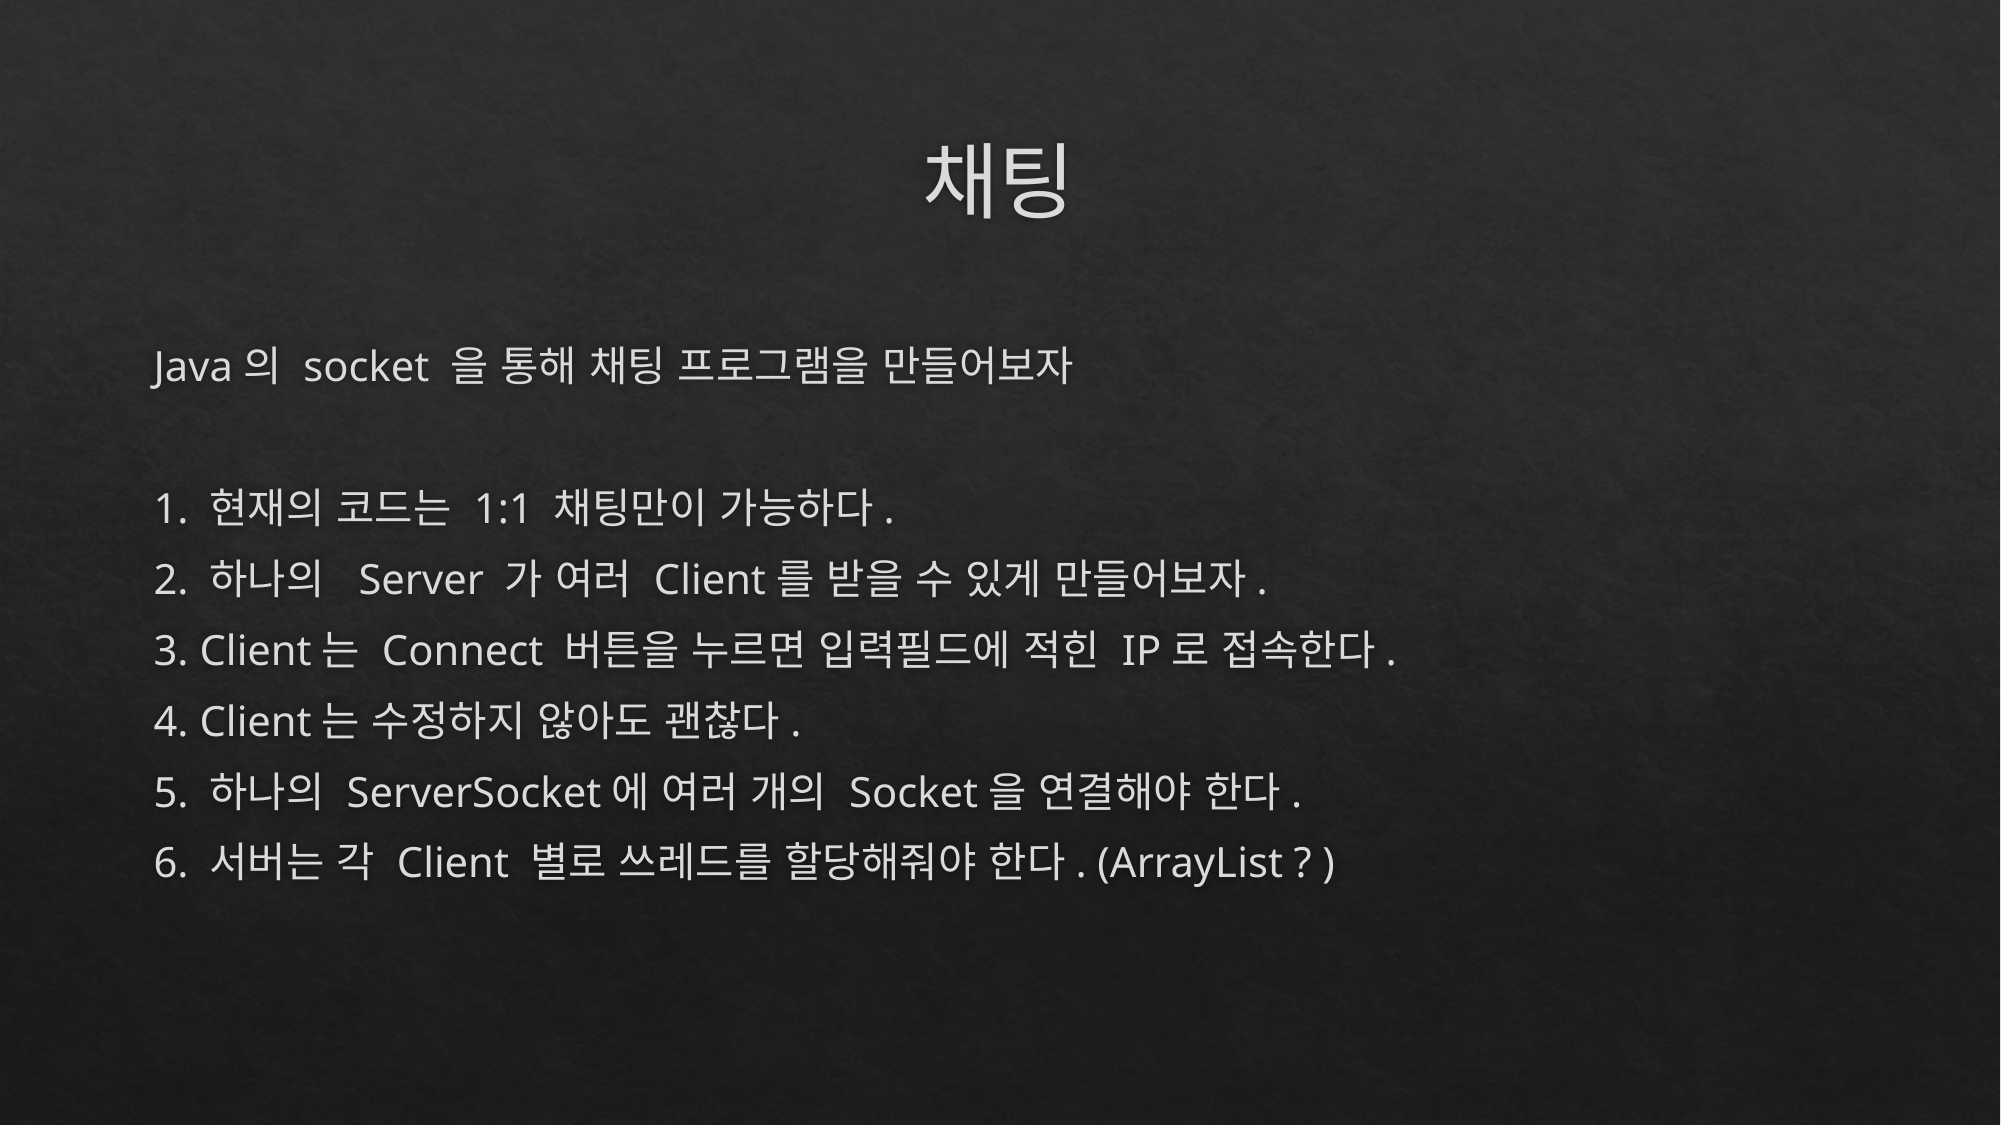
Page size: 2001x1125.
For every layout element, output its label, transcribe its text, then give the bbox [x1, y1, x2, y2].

title 채팅 [149, 99, 1849, 260]
list Java의 socket 을 통해 채팅 프로그램을 만들어보자 1. 현재의 코드는 1:1 채팅만이 가능하다. 2. 하나의 Server 가 여러 Client를 받을 수 있게 만들어보자. 3. Client는 Connect 버튼을 누르면 입력필드에 적힌 IP로 접속한다. 4. Client는 수정하지 않아도 괜찮다. 5. 하나의 ServerSocket에 여러 개의 Socket을 연결해야 한다. 6. 서버는 각 Client 별로 쓰레드를 할당해줘야 한다. (ArrayList ? ) [132, 332, 1831, 998]
